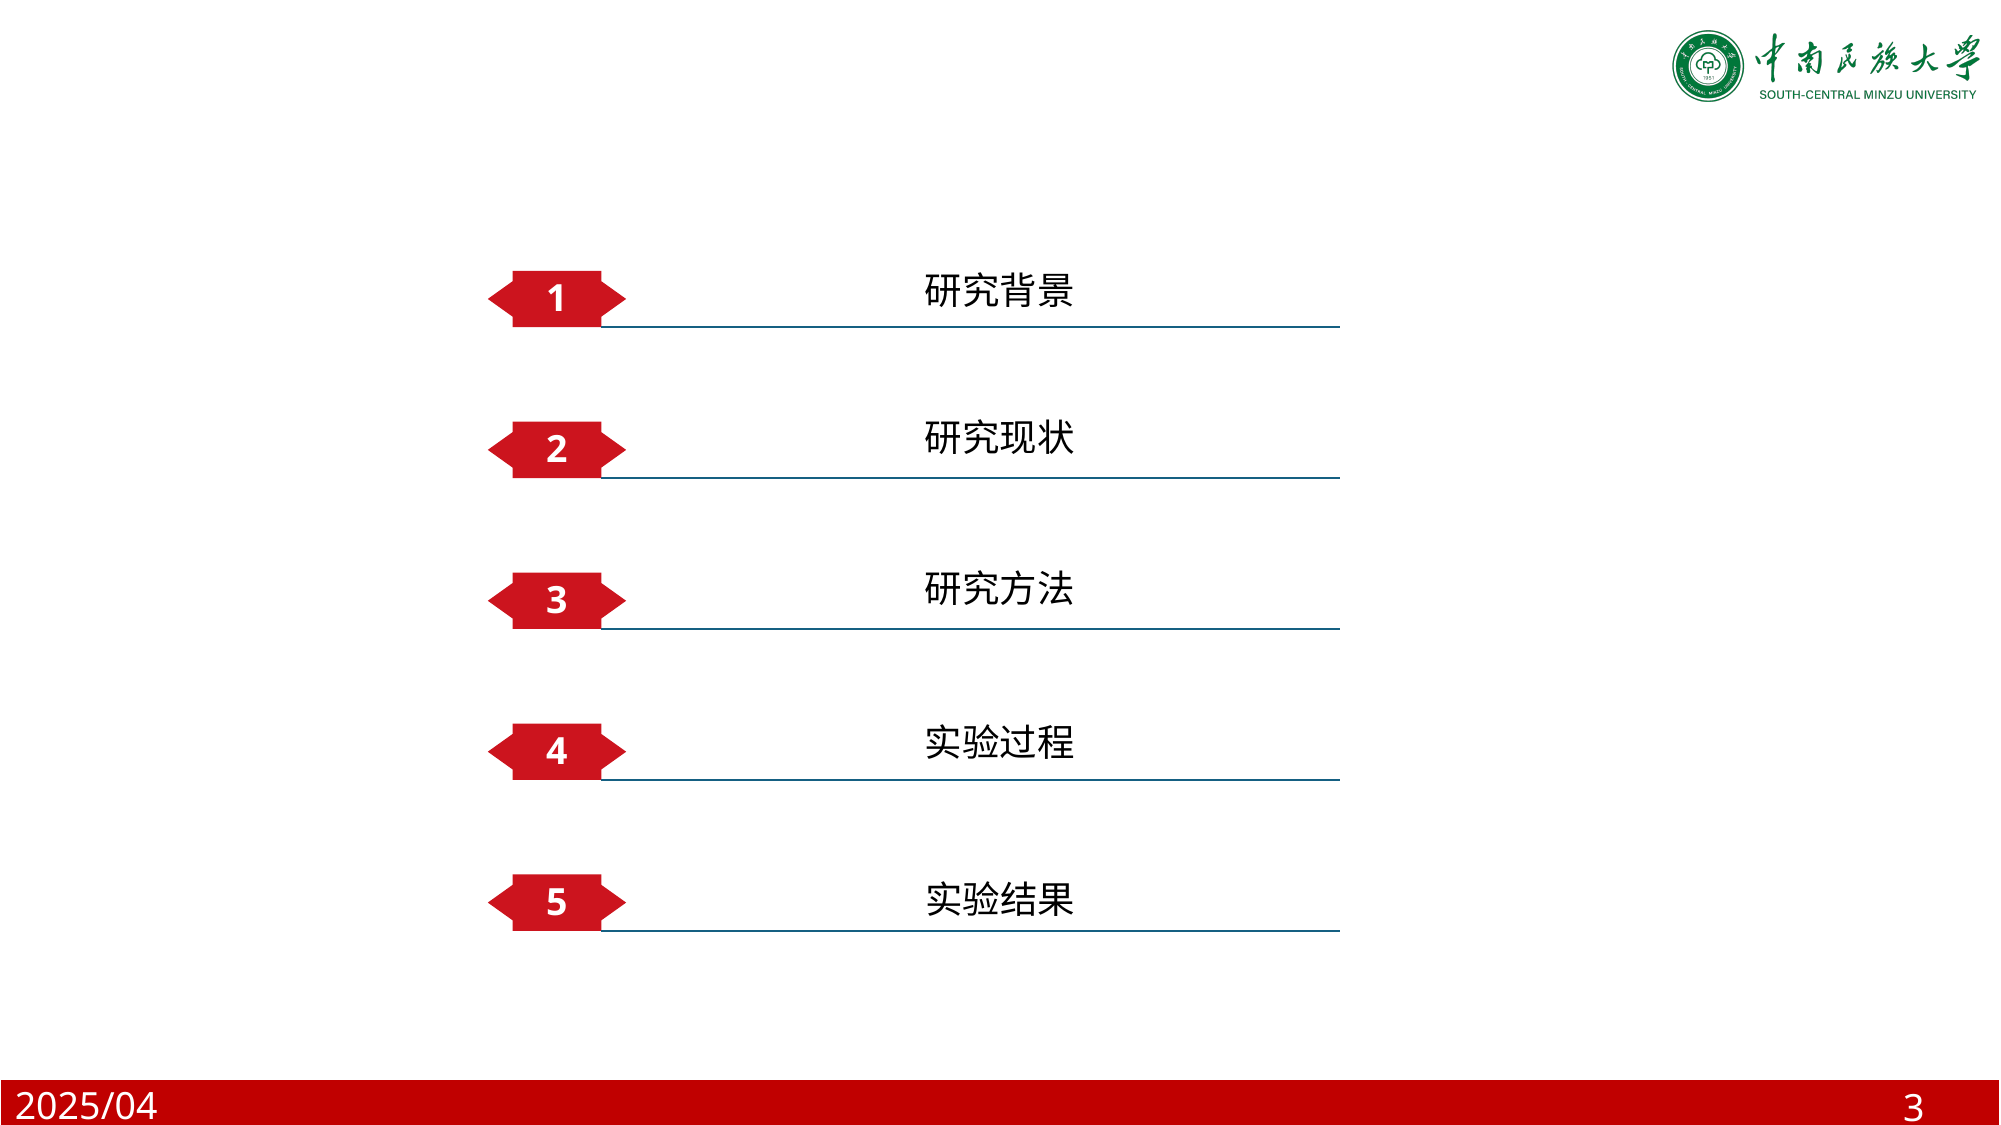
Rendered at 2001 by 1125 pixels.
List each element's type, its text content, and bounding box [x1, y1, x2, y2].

text_box 研究现状 [640, 406, 1360, 467]
text_box 研究方法 [640, 557, 1360, 618]
text_box [280, 1078, 1888, 1125]
text_box 1 [1869, 1074, 1931, 1078]
text_box 2025/04 [0, 1074, 280, 1125]
text_box 研究背景 [640, 259, 1360, 319]
text_box 3 [1888, 1076, 1950, 1125]
picture [1667, 17, 1983, 118]
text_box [487, 259, 627, 334]
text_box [487, 410, 627, 485]
text_box [1950, 1078, 2000, 1125]
text_box 实验过程 [640, 711, 1360, 772]
text_box 实验结果 [627, 868, 1374, 929]
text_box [487, 712, 627, 787]
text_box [487, 561, 627, 636]
text_box 2025/XX/XX [280, 1074, 349, 1078]
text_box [487, 863, 627, 938]
